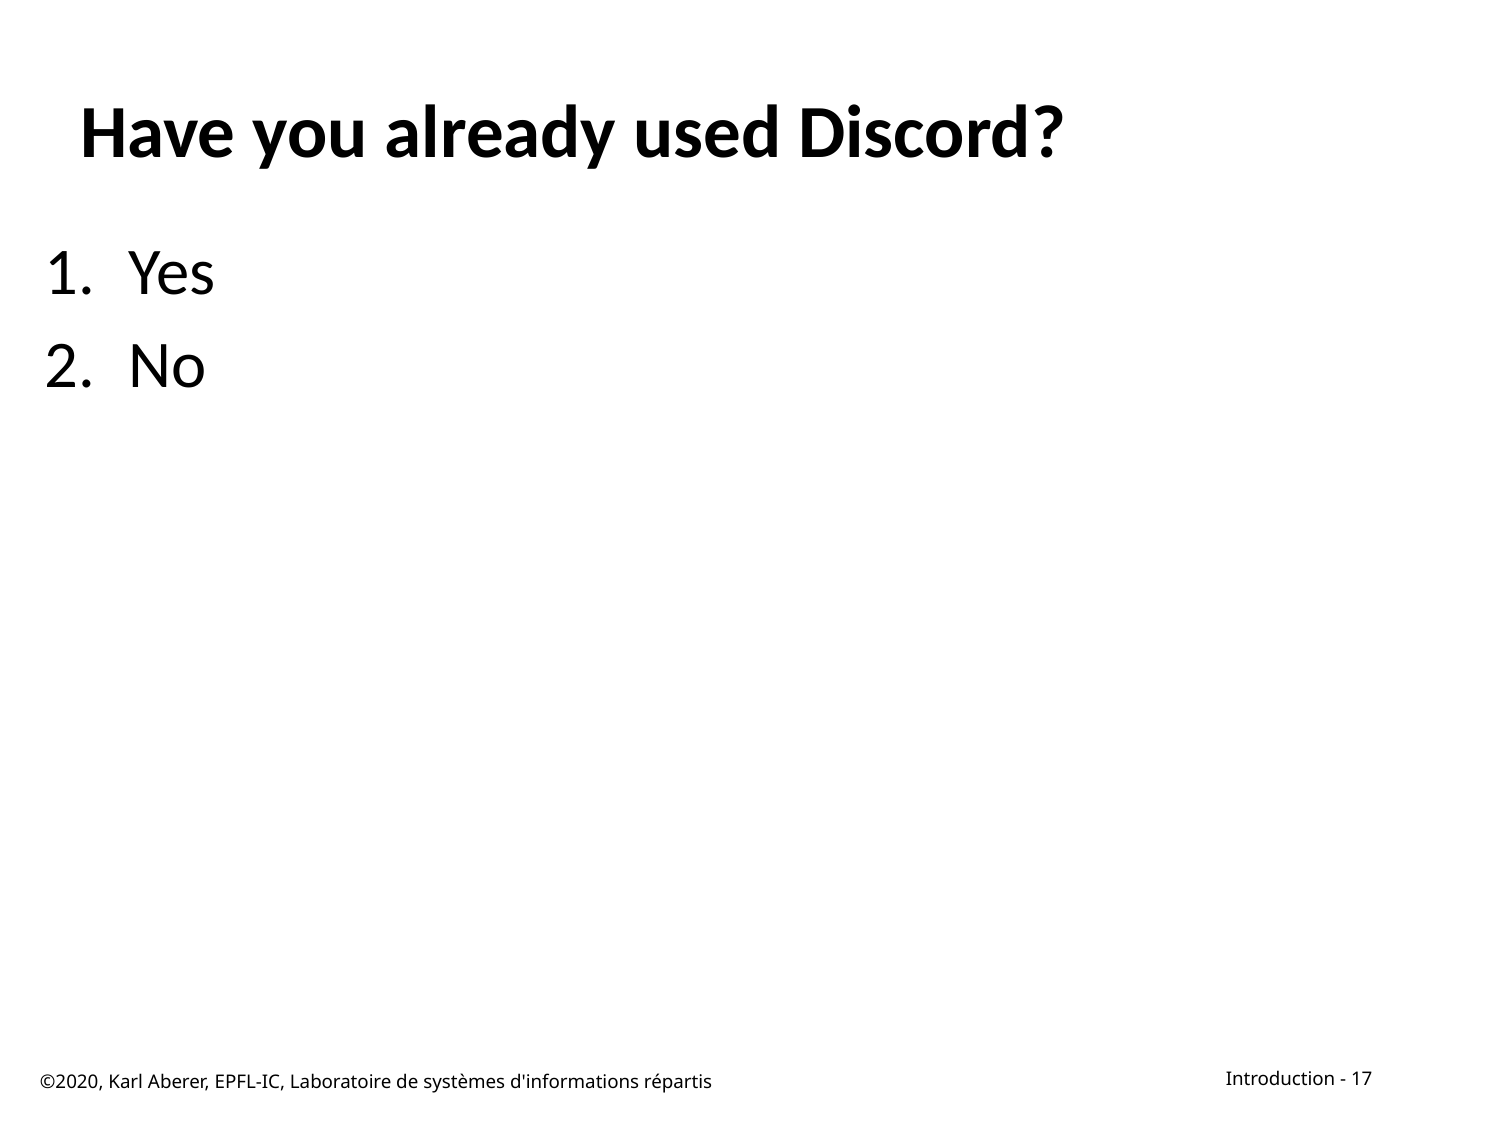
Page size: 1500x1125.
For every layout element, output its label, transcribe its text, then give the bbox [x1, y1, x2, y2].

title Have you already used Discord? [64, 52, 1428, 203]
list Yes No [29, 219, 1393, 1046]
footer ©2020, Karl Aberer, EPFL-IC, Laboratoire de systèmes d'informations répartis [24, 1062, 988, 1101]
